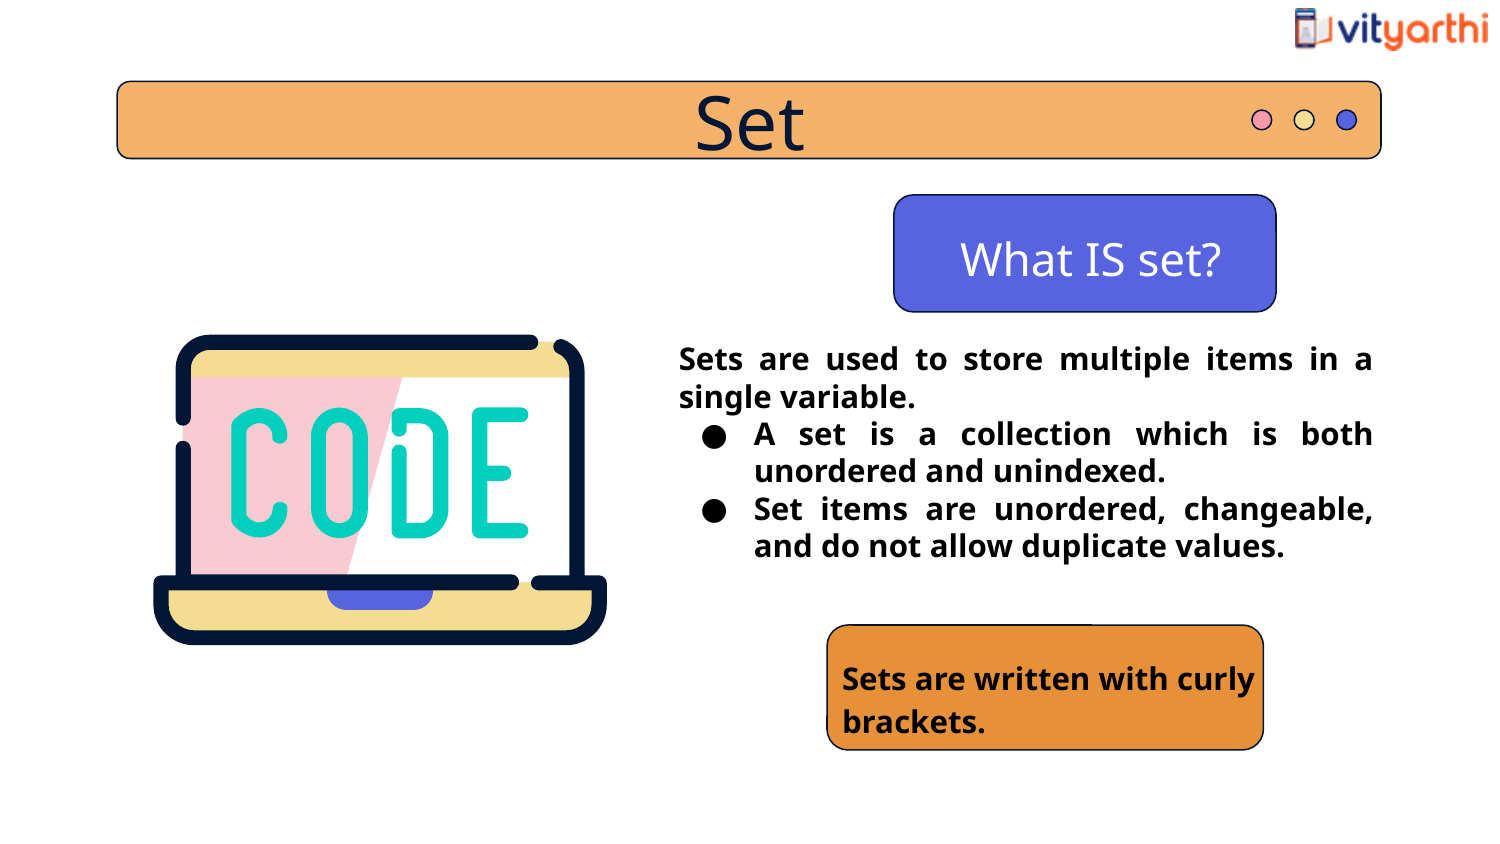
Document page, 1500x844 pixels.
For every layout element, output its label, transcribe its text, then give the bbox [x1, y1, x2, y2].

text_box Sets are written with curly brackets. [827, 638, 1281, 755]
text_box [828, 624, 1262, 638]
text_box What IS set? [889, 223, 1281, 292]
picture [1295, 8, 1488, 51]
text_box [893, 194, 1277, 223]
text_box Set [223, 72, 1276, 167]
text_box [1276, 81, 1382, 159]
text_box [117, 81, 223, 159]
text_box Sets are used to store multiple items in a single variable. A set is a collection which is both unordered and unindexed. Set items are unordered, changeable, and do not allow duplicate values. [678, 334, 1375, 612]
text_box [1251, 109, 1357, 131]
text_box [893, 292, 1277, 312]
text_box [153, 334, 607, 646]
